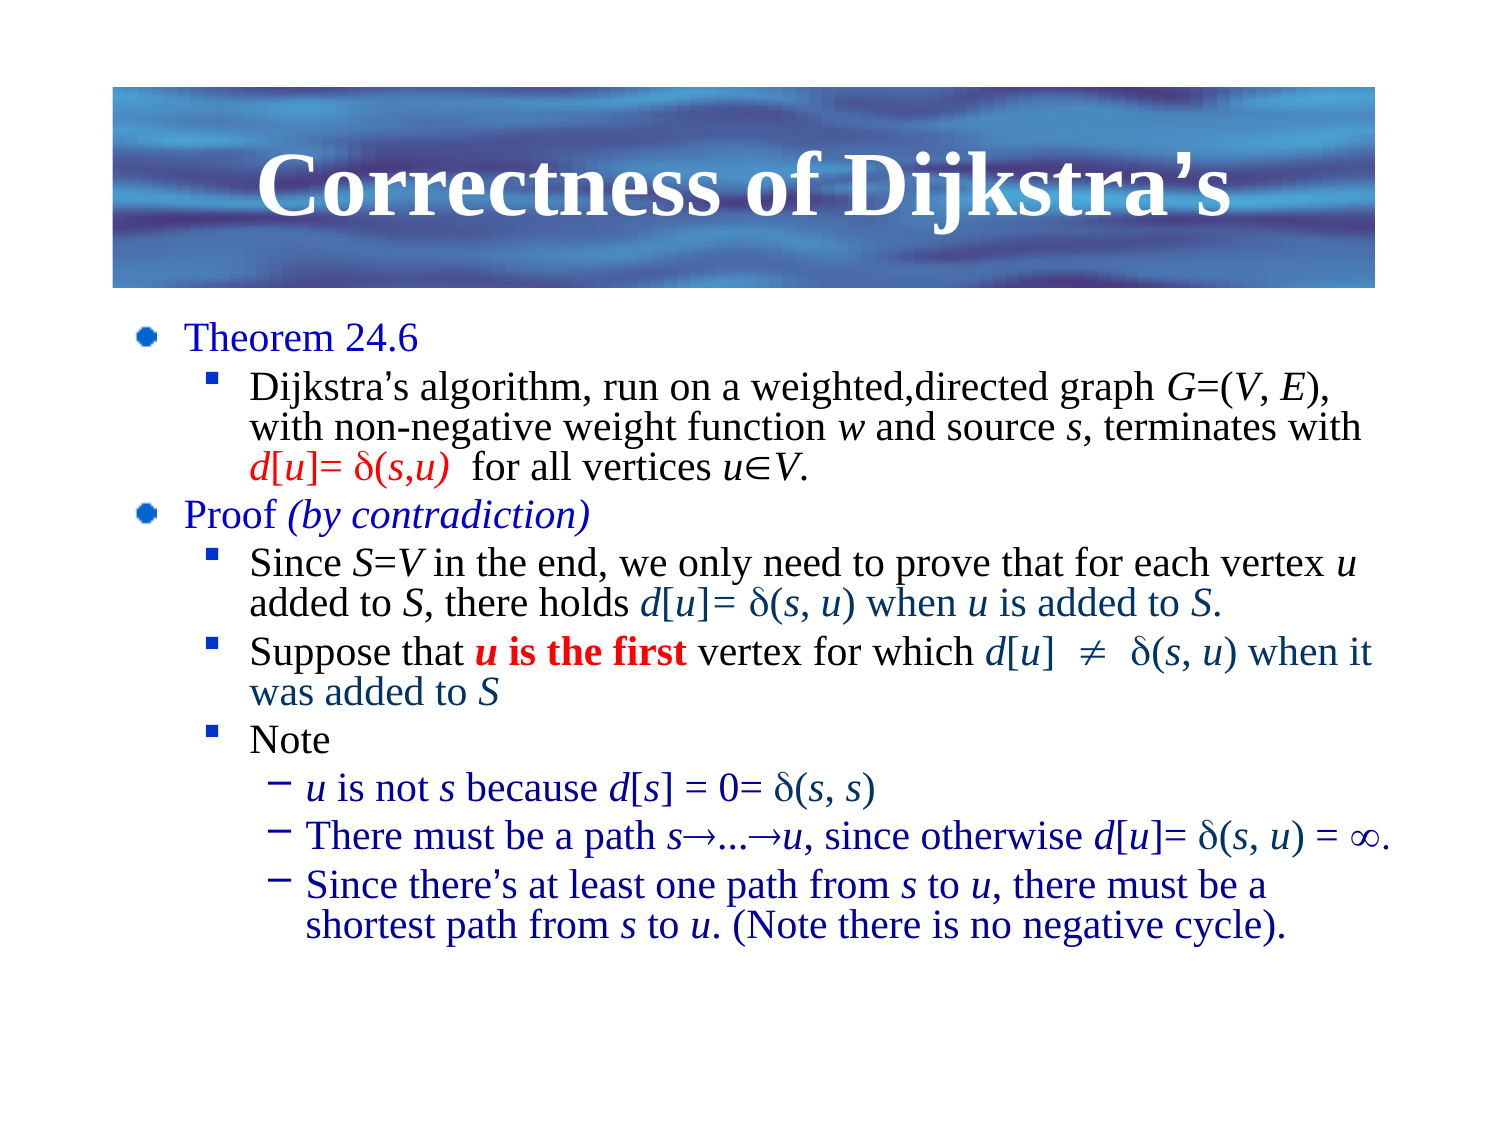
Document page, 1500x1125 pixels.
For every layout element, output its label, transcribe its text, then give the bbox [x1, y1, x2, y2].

picture [127, 320, 157, 350]
title Correctness of Dijkstra’s [112, 87, 1375, 288]
picture [127, 496, 157, 527]
list Theorem 24.6 Dijkstra’s algorithm, run on a weighted,directed graph G=(V, E), with non-negative weight function w and source s, terminates with d[u]= d(s,u) for all vertices uV. Proof (by contradiction) Since S=V in the end, we only need to prove that for each vertex u added to S, there holds d[u]= d(s, u) when u is added to S. Suppose that u is the first vertex for which d[u] ¹ d(s, u) when it was added to S Note u is not s because d[s] = 0= d(s, s) There must be a path s®...®u, since otherwise d[u]= d(s, u) = ¥. Since there’s at least one path from s to u, there must be a shortest path from s to u. (Note there is no negative cycle). [112, 312, 1412, 1013]
